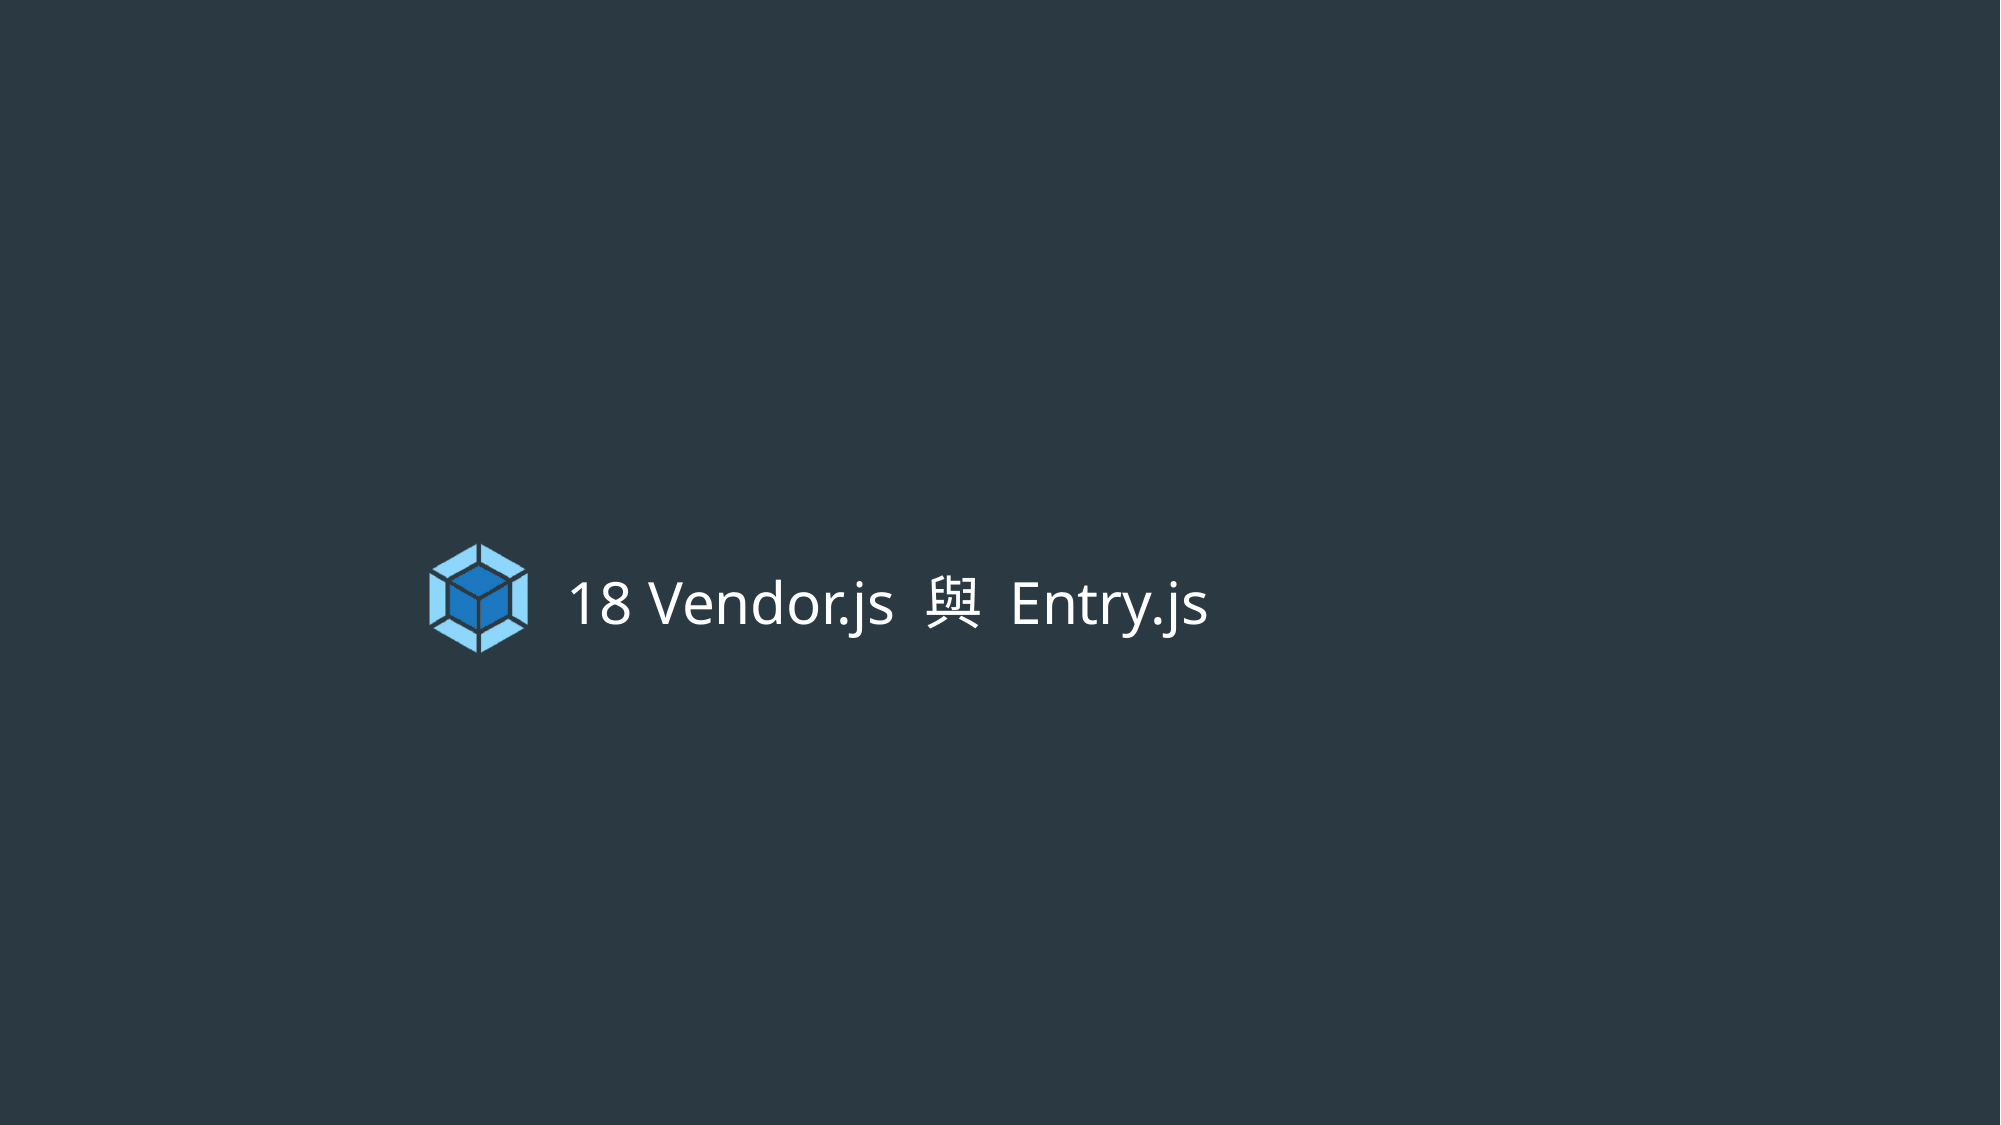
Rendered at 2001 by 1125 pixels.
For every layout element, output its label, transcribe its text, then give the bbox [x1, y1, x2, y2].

picture [429, 543, 528, 653]
text_box 18 Vendor.js 與 Entry.js [551, 559, 1275, 644]
